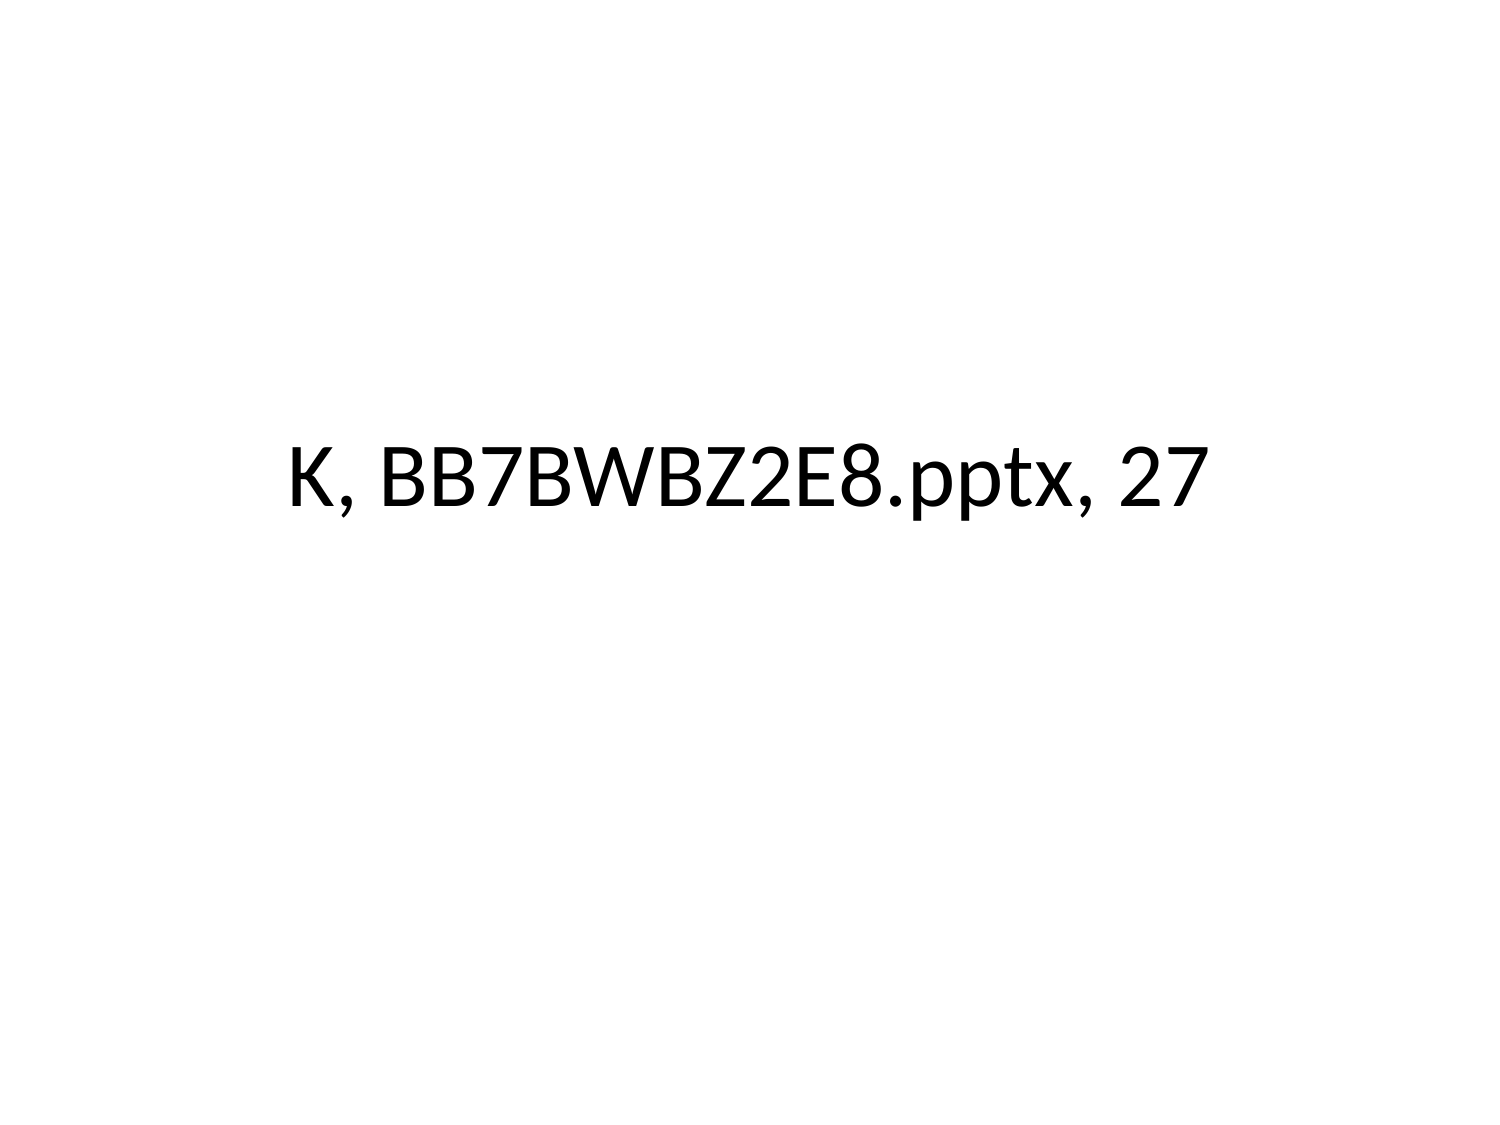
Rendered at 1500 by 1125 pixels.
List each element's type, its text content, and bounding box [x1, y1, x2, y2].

title K, BB7BWBZ2E8.pptx, 27 [112, 349, 1388, 591]
